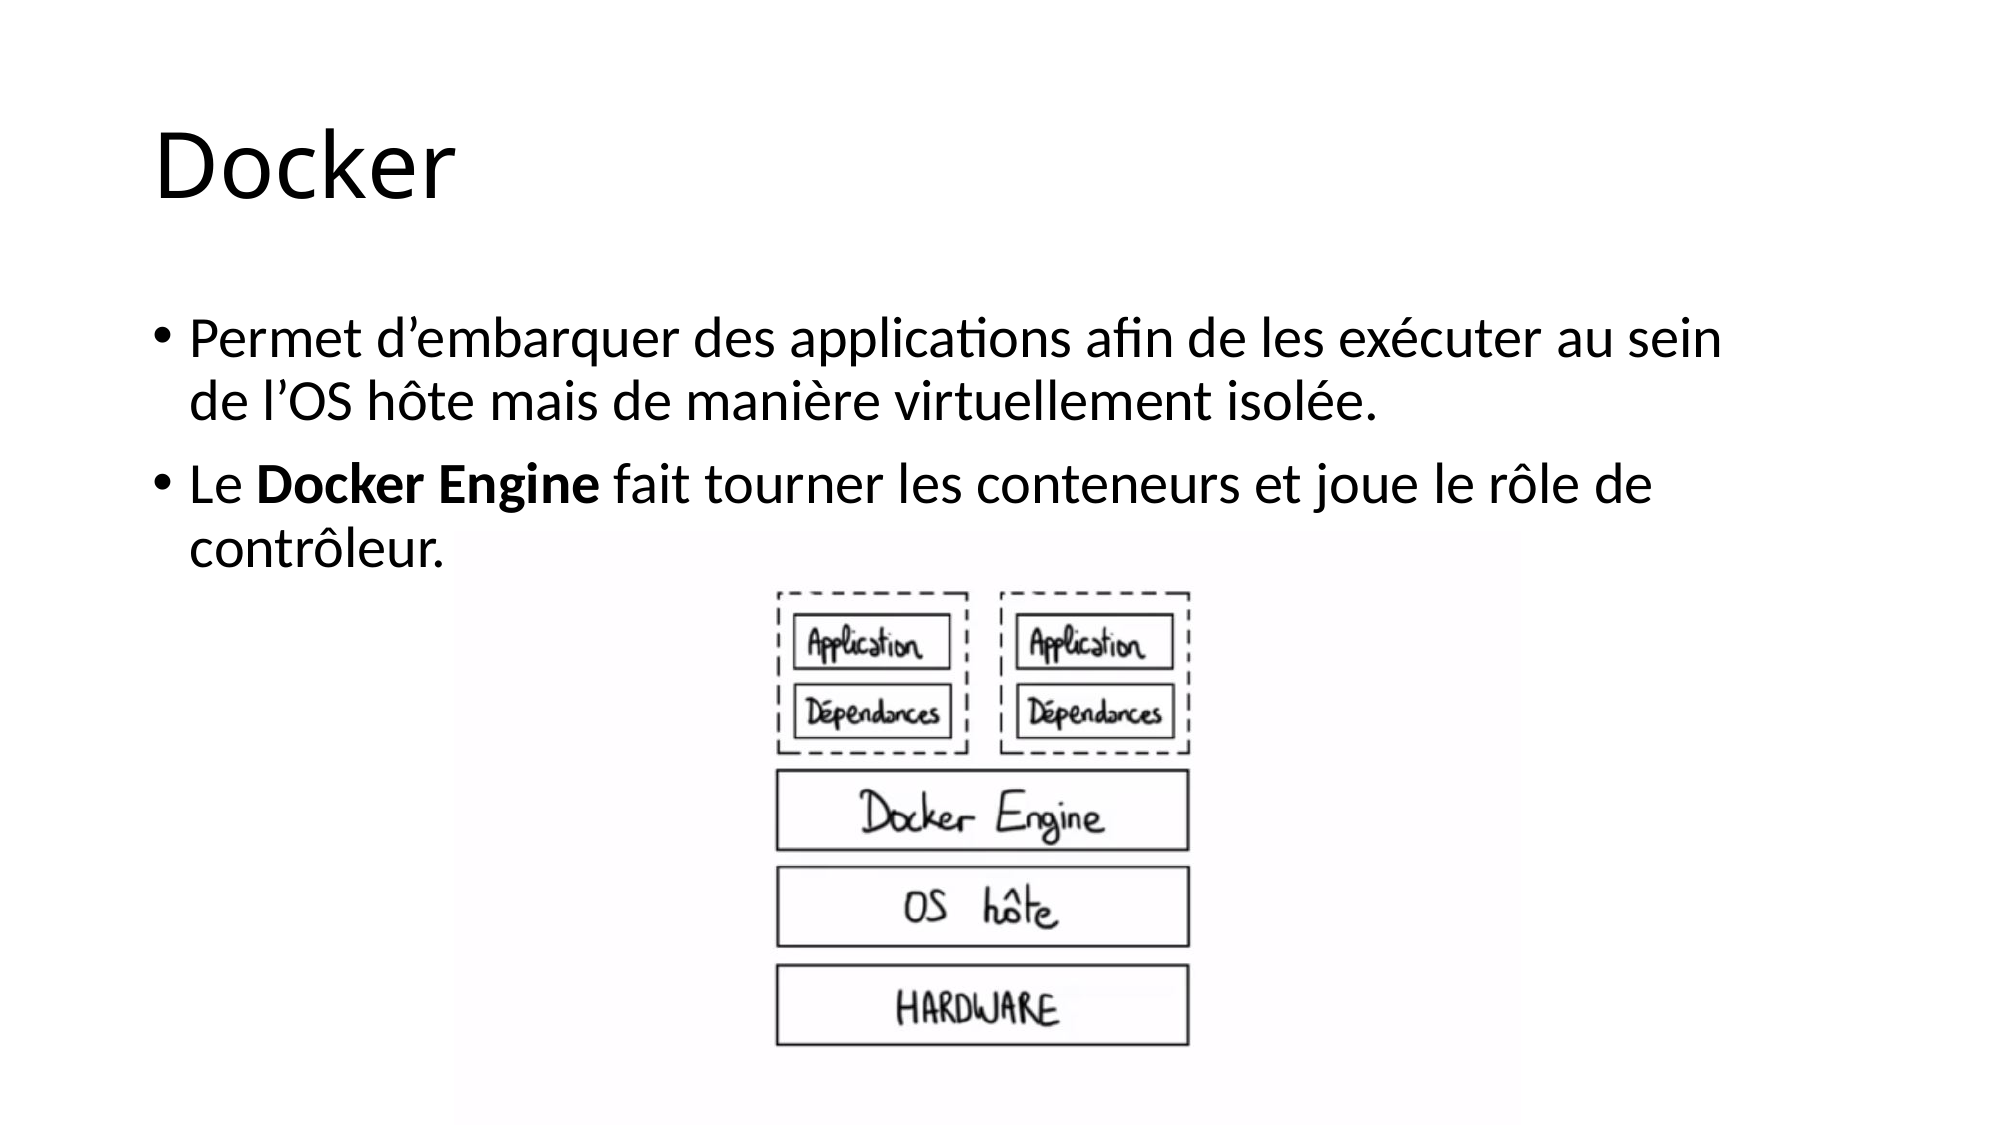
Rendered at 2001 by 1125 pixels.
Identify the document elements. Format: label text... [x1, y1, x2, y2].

list Permet d’embarquer des applications afin de les exécuter au sein de l’OS hôte mais de manière virtuellement isolée. Le Docker Engine fait tourner les conteneurs et joue le rôle de contrôleur. [137, 299, 1863, 1014]
picture [454, 531, 1521, 1125]
title Docker [137, 59, 1863, 278]
